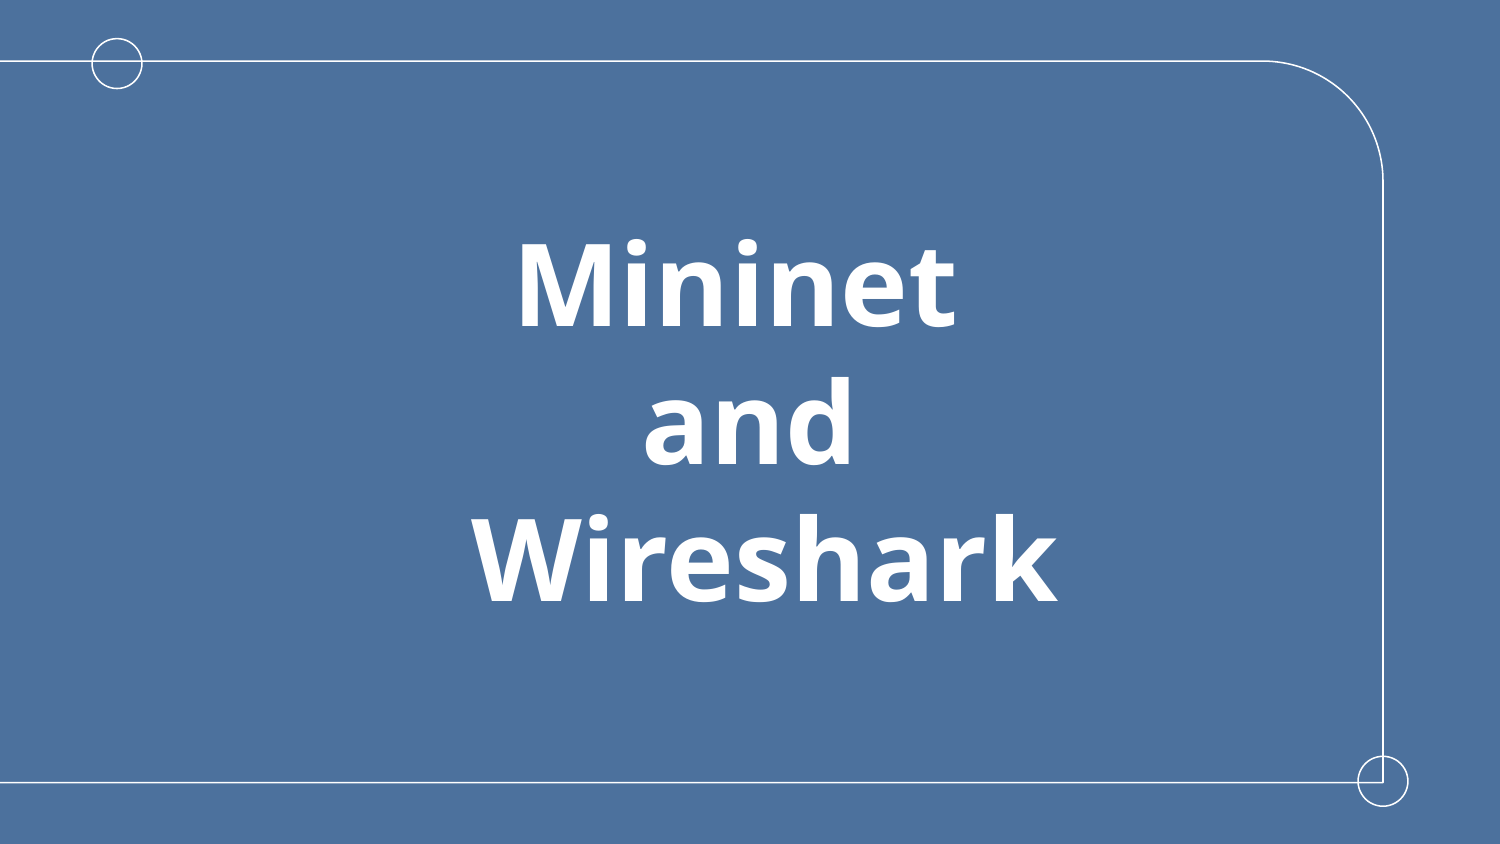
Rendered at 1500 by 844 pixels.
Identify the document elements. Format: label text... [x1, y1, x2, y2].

title Mininet and Wireshark [373, 204, 1127, 640]
